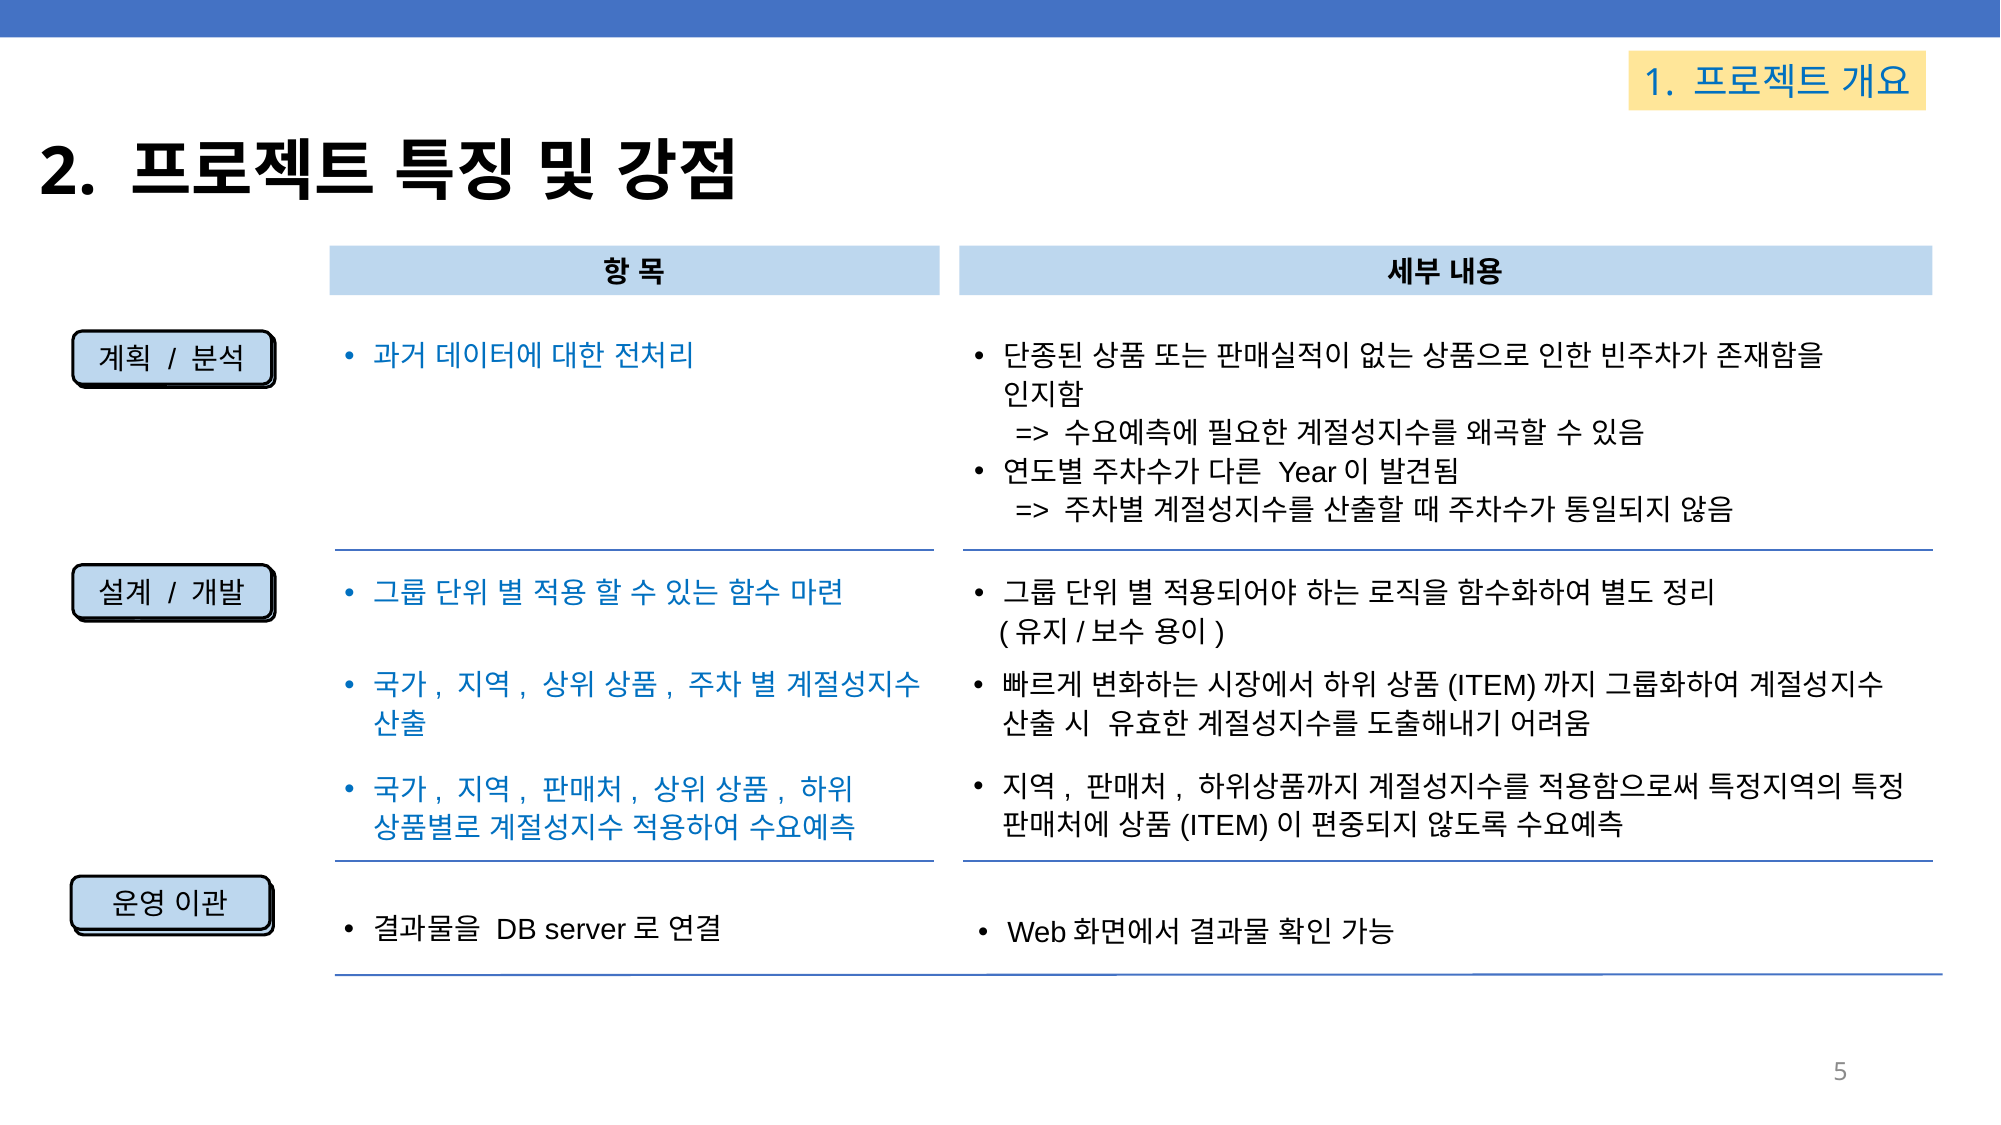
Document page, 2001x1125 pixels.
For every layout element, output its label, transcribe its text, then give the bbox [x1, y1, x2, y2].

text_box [72, 564, 276, 622]
text_box 그룹 단위 별 적용 할 수 있는 함수 마련 [329, 563, 940, 617]
text_box 국가, 지역, 판매처, 상위 상품, 하위 상품별로 계절성지수 적용하여 수요예측 [329, 760, 940, 852]
text_box 빠르게 변화하는 시장에서 하위 상품(ITEM)까지 그룹화하여 계절성지수 산출 시 유효한 계절성지수를 도출해내기 어려움 [958, 655, 1938, 748]
text_box 지역, 판매처, 하위상품까지 계절성지수를 적용함으로써 특정지역의 특정 판매처에 상품(ITEM)이 편중되지 않도록 수요예측 [958, 756, 1938, 849]
text_box 세부 내용 [959, 245, 1933, 296]
title 2. 프로젝트 특징 및 강점 [24, 105, 1965, 240]
slide_number 5 [1412, 1042, 1863, 1103]
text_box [71, 876, 274, 935]
text_box 단종된 상품 또는 판매실적이 없는 상품으로 인한 빈주차가 존재함을 인지함 => 수요예측에 필요한 계절성지수를 왜곡할 수 있음 연도별 주차수가 다른 Year이 발견됨 => 주차별 계절성지수를 산출할 때 주차수가 통일되지 않음 [959, 326, 1917, 534]
text_box 항 목 [329, 245, 940, 296]
text_box 1. 프로젝트 개요 [1628, 50, 1926, 111]
text_box 그룹 단위 별 적용되어야 하는 로직을 함수화하여 별도 정리 (유지/보수 용이) [959, 563, 1934, 655]
text_box 과거 데이터에 대한 전처리 [329, 326, 940, 381]
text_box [72, 331, 276, 388]
text_box 국가, 지역, 상위 상품, 주차 별 계절성지수 산출 [329, 655, 940, 748]
text_box 결과물을 DB server로 연결 [329, 899, 940, 953]
text_box Web화면에서 결과물 확인 가능 [963, 902, 1943, 956]
